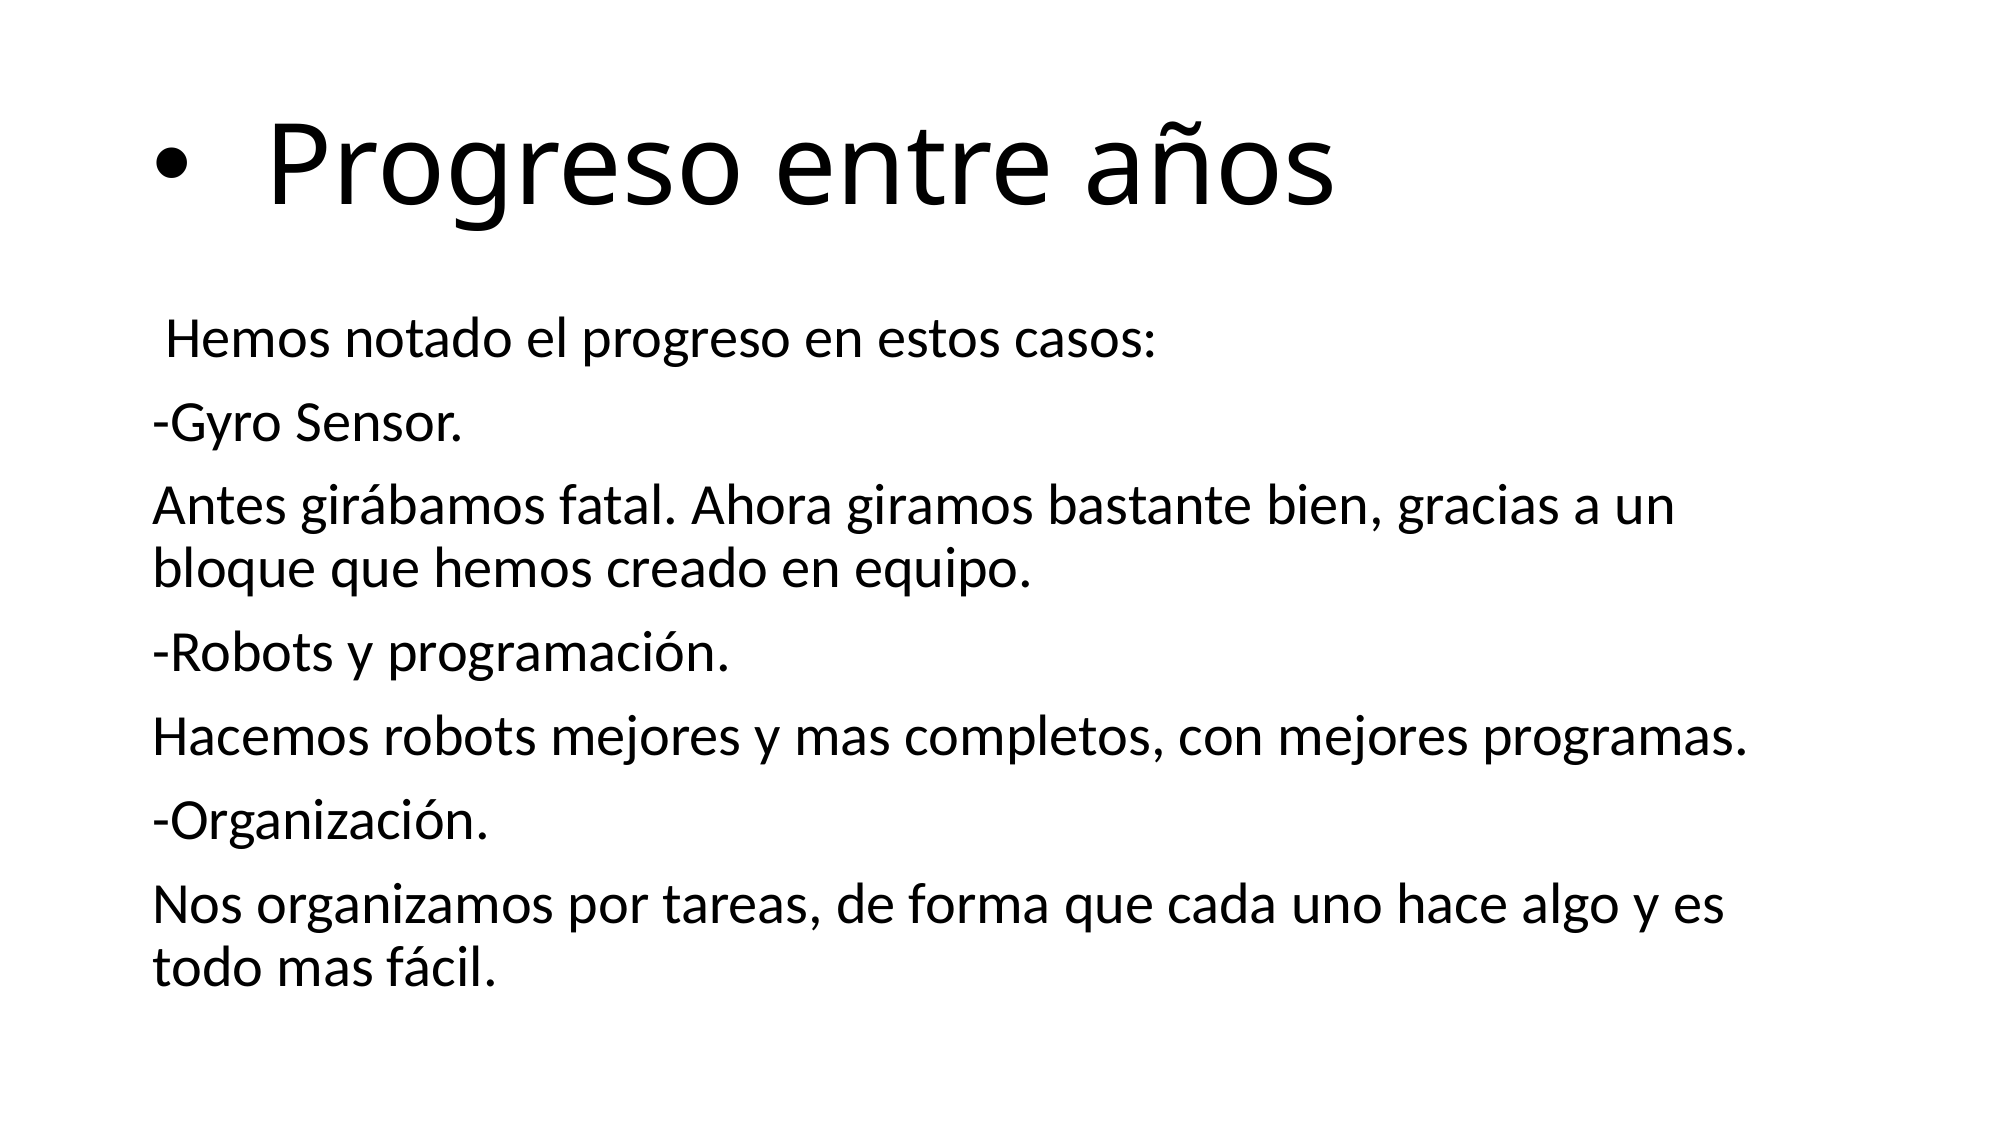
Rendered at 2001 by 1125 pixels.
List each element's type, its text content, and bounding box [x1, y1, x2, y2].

title Progreso entre años [137, 59, 1863, 278]
list Hemos notado el progreso en estos casos: -Gyro Sensor. Antes girábamos fatal. Ahora giramos bastante bien, gracias a un bloque que hemos creado en equipo. -Robots y programación. Hacemos robots mejores y mas completos, con mejores programas. -Organización. Nos organizamos por tareas, de forma que cada uno hace algo y es todo mas fácil. [137, 299, 1863, 1014]
